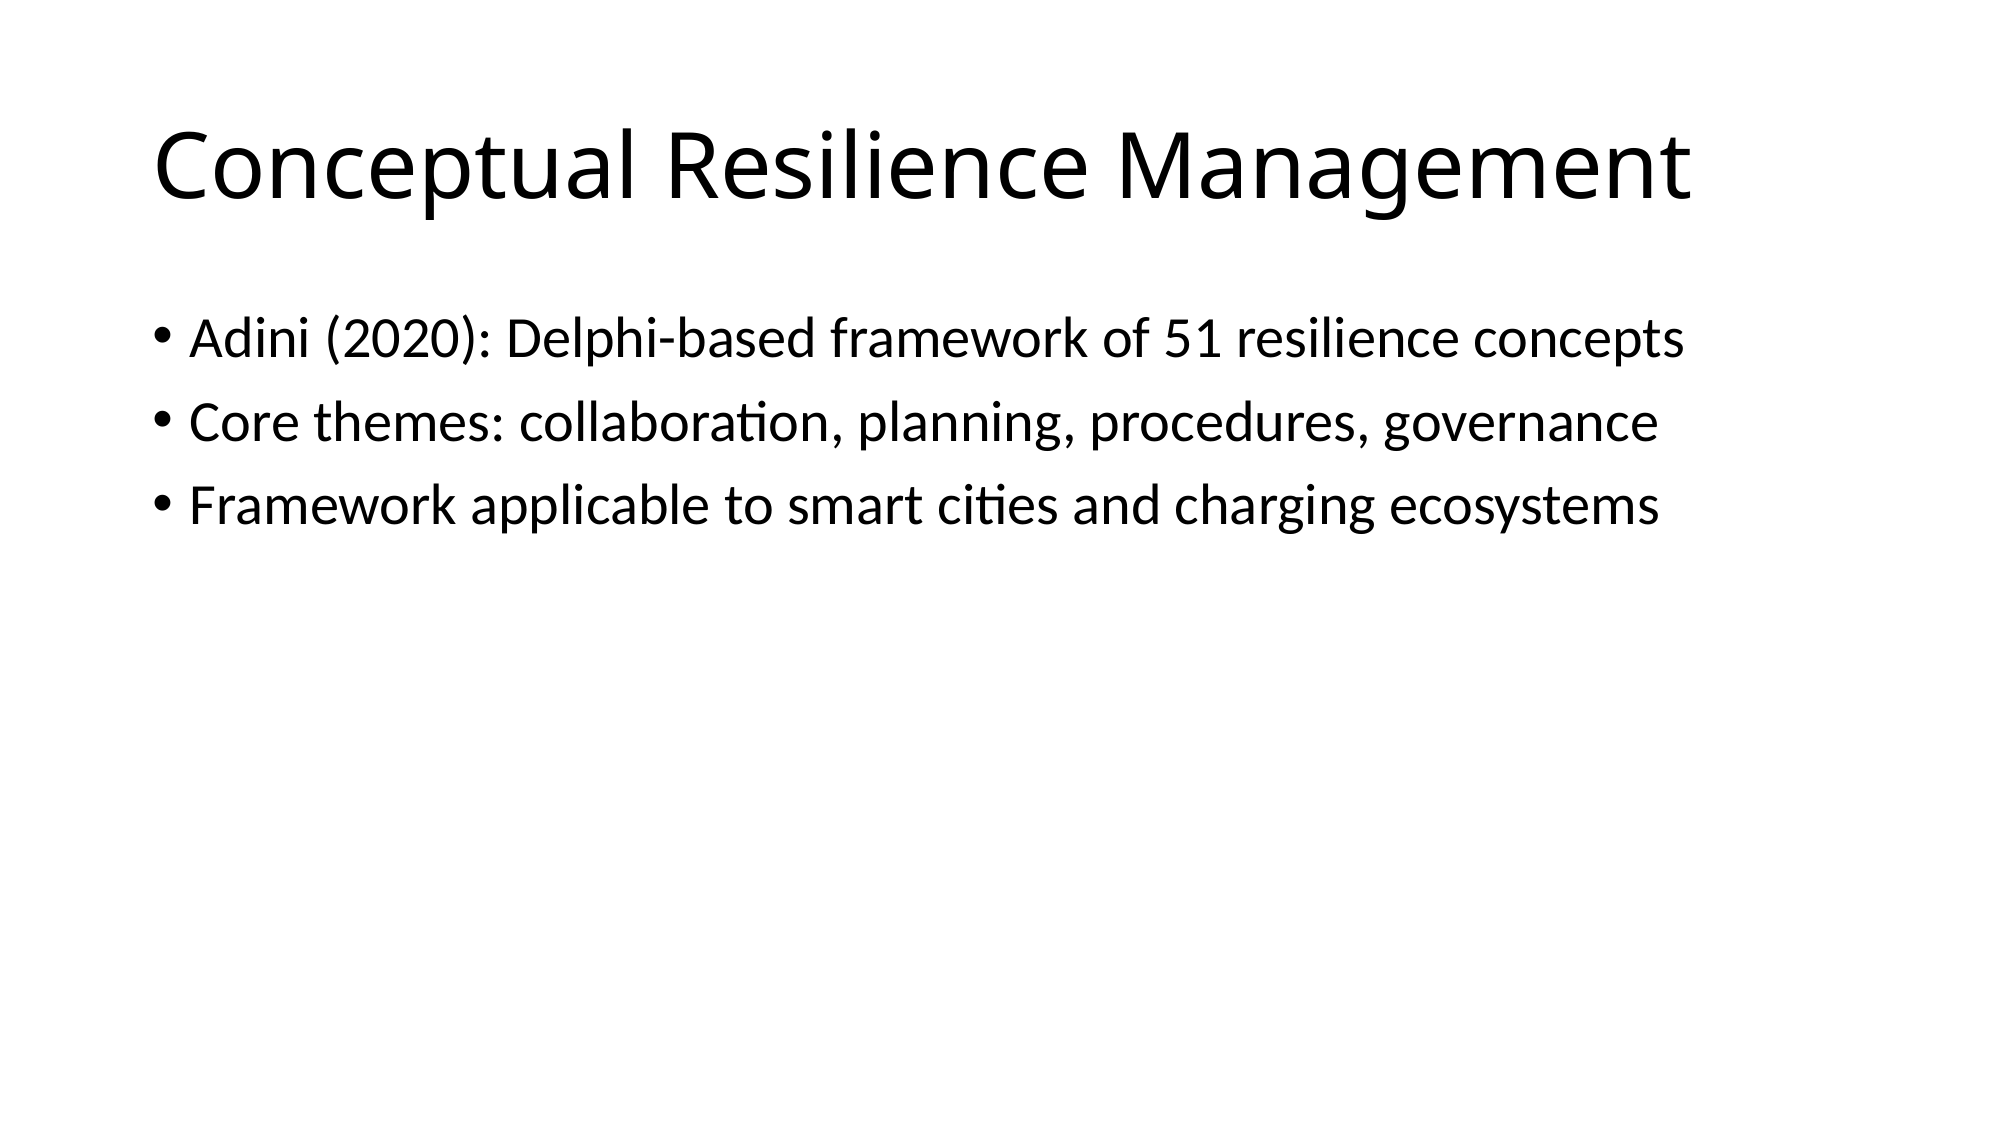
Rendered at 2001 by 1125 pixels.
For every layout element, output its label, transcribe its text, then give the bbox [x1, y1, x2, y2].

title Conceptual Resilience Management [137, 59, 1863, 278]
list Adini (2020): Delphi-based framework of 51 resilience concepts Core themes: collaboration, planning, procedures, governance Framework applicable to smart cities and charging ecosystems [137, 299, 1863, 1014]
